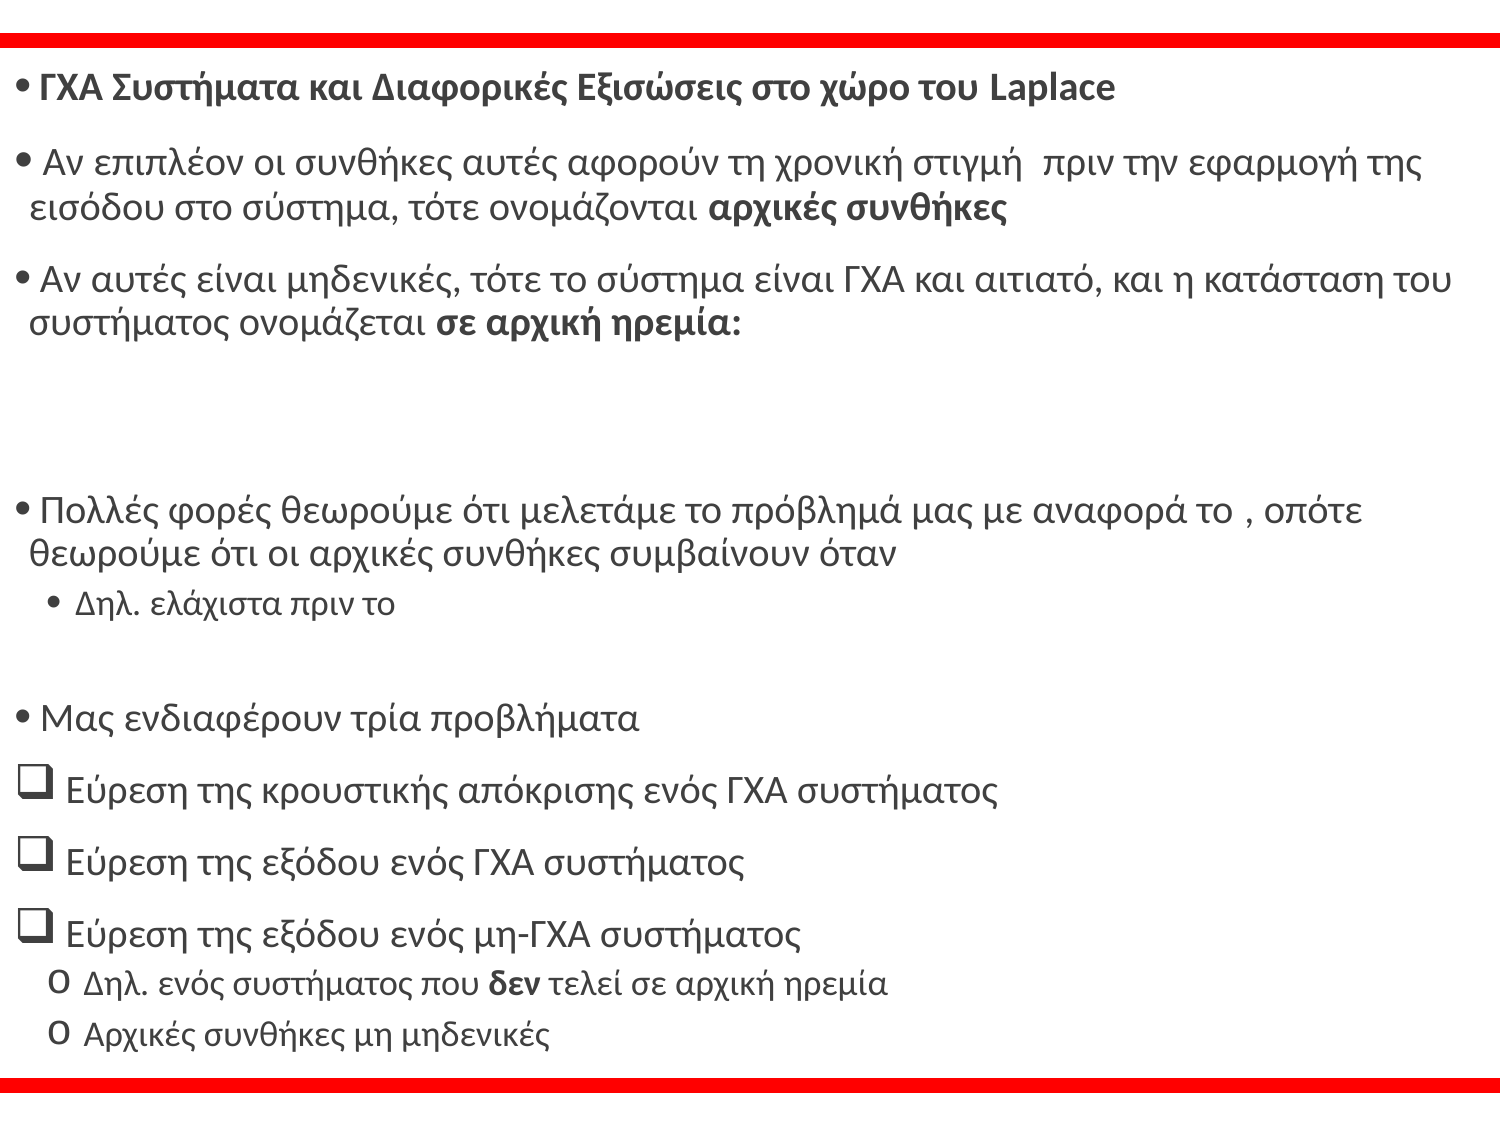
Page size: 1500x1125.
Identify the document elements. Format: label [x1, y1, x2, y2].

text_box [0, 33, 1500, 48]
text_box [0, 1078, 1500, 1093]
